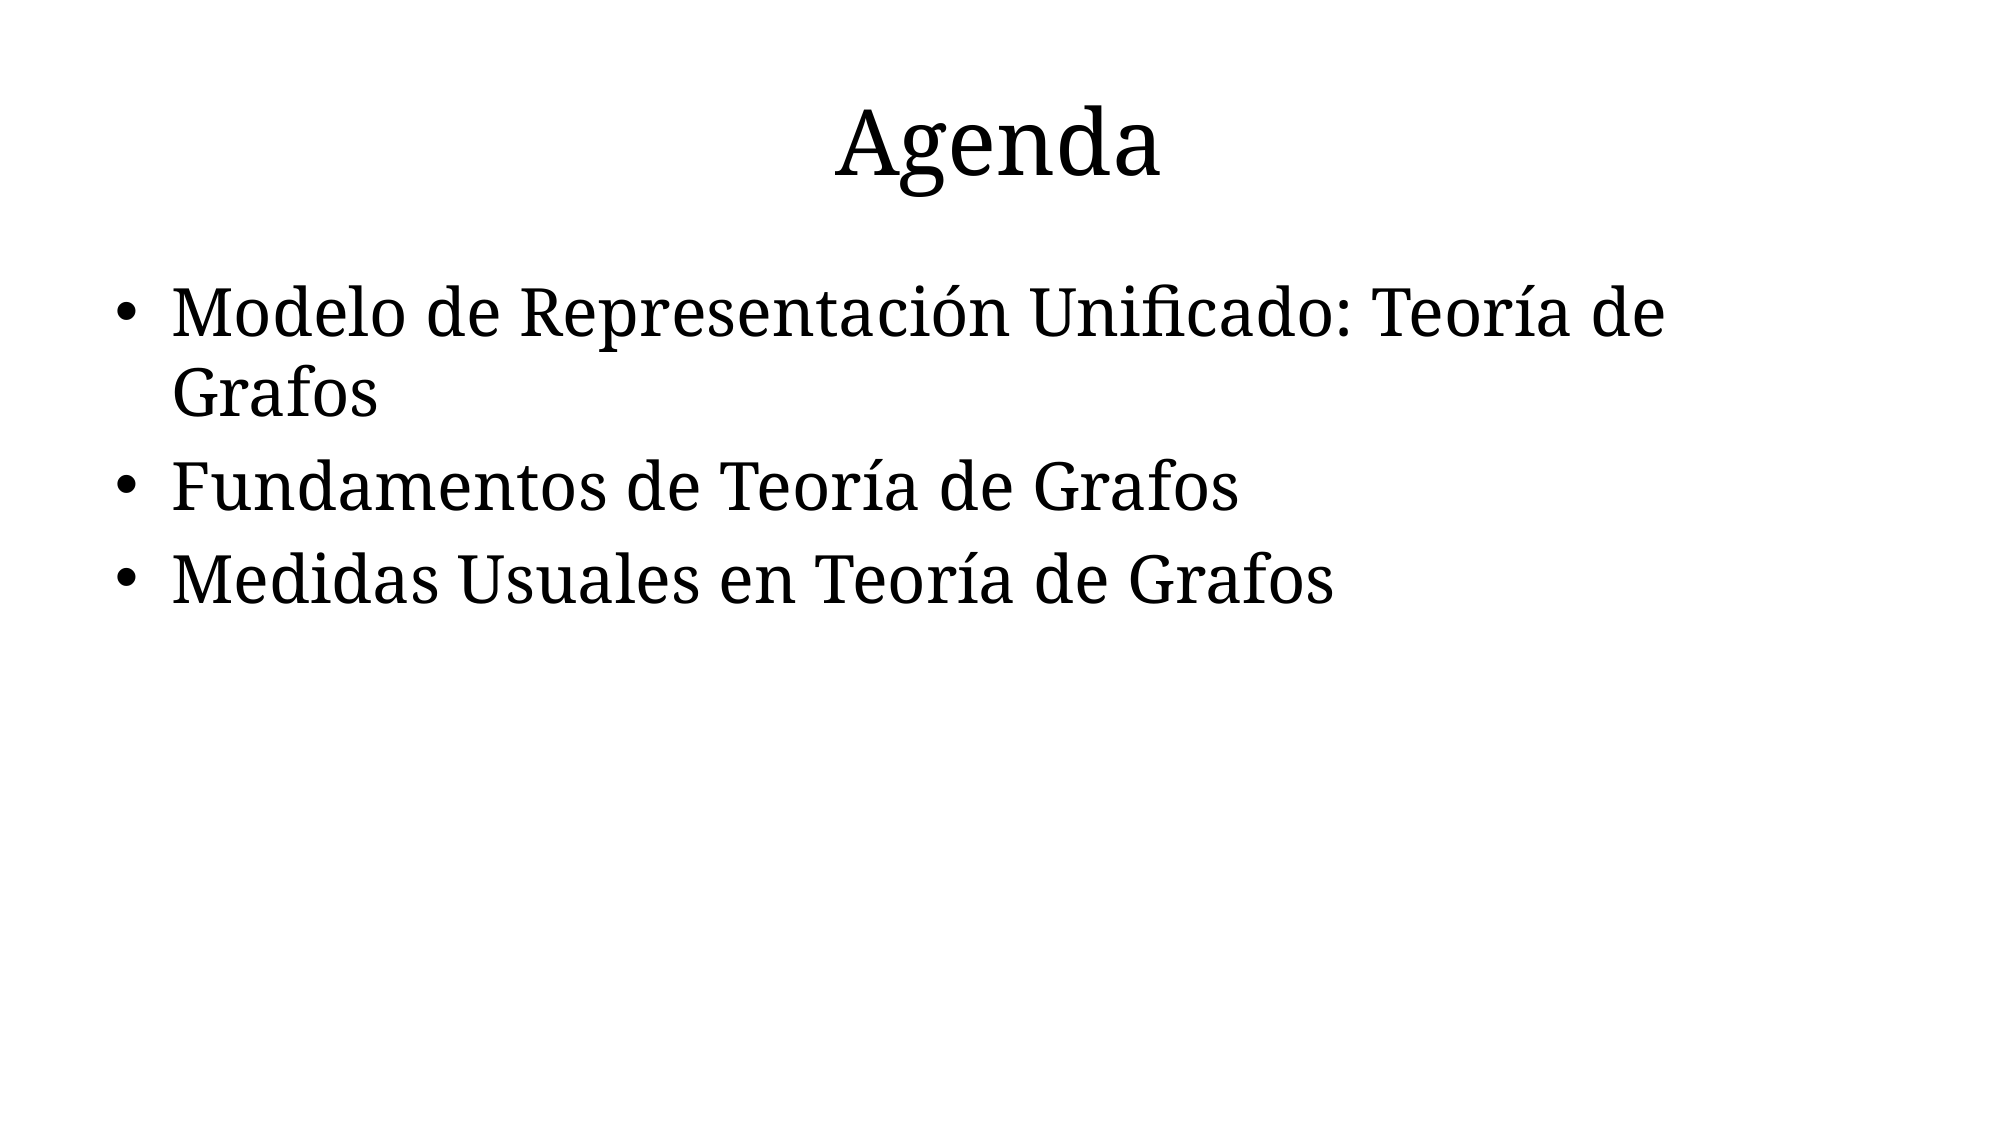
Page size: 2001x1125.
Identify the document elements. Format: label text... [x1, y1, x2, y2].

list Modelo de Representación Unificado: Teoría de Grafos Fundamentos de Teoría de Grafos Medidas Usuales en Teoría de Grafos [99, 262, 1900, 1005]
title Agenda [99, 45, 1900, 233]
